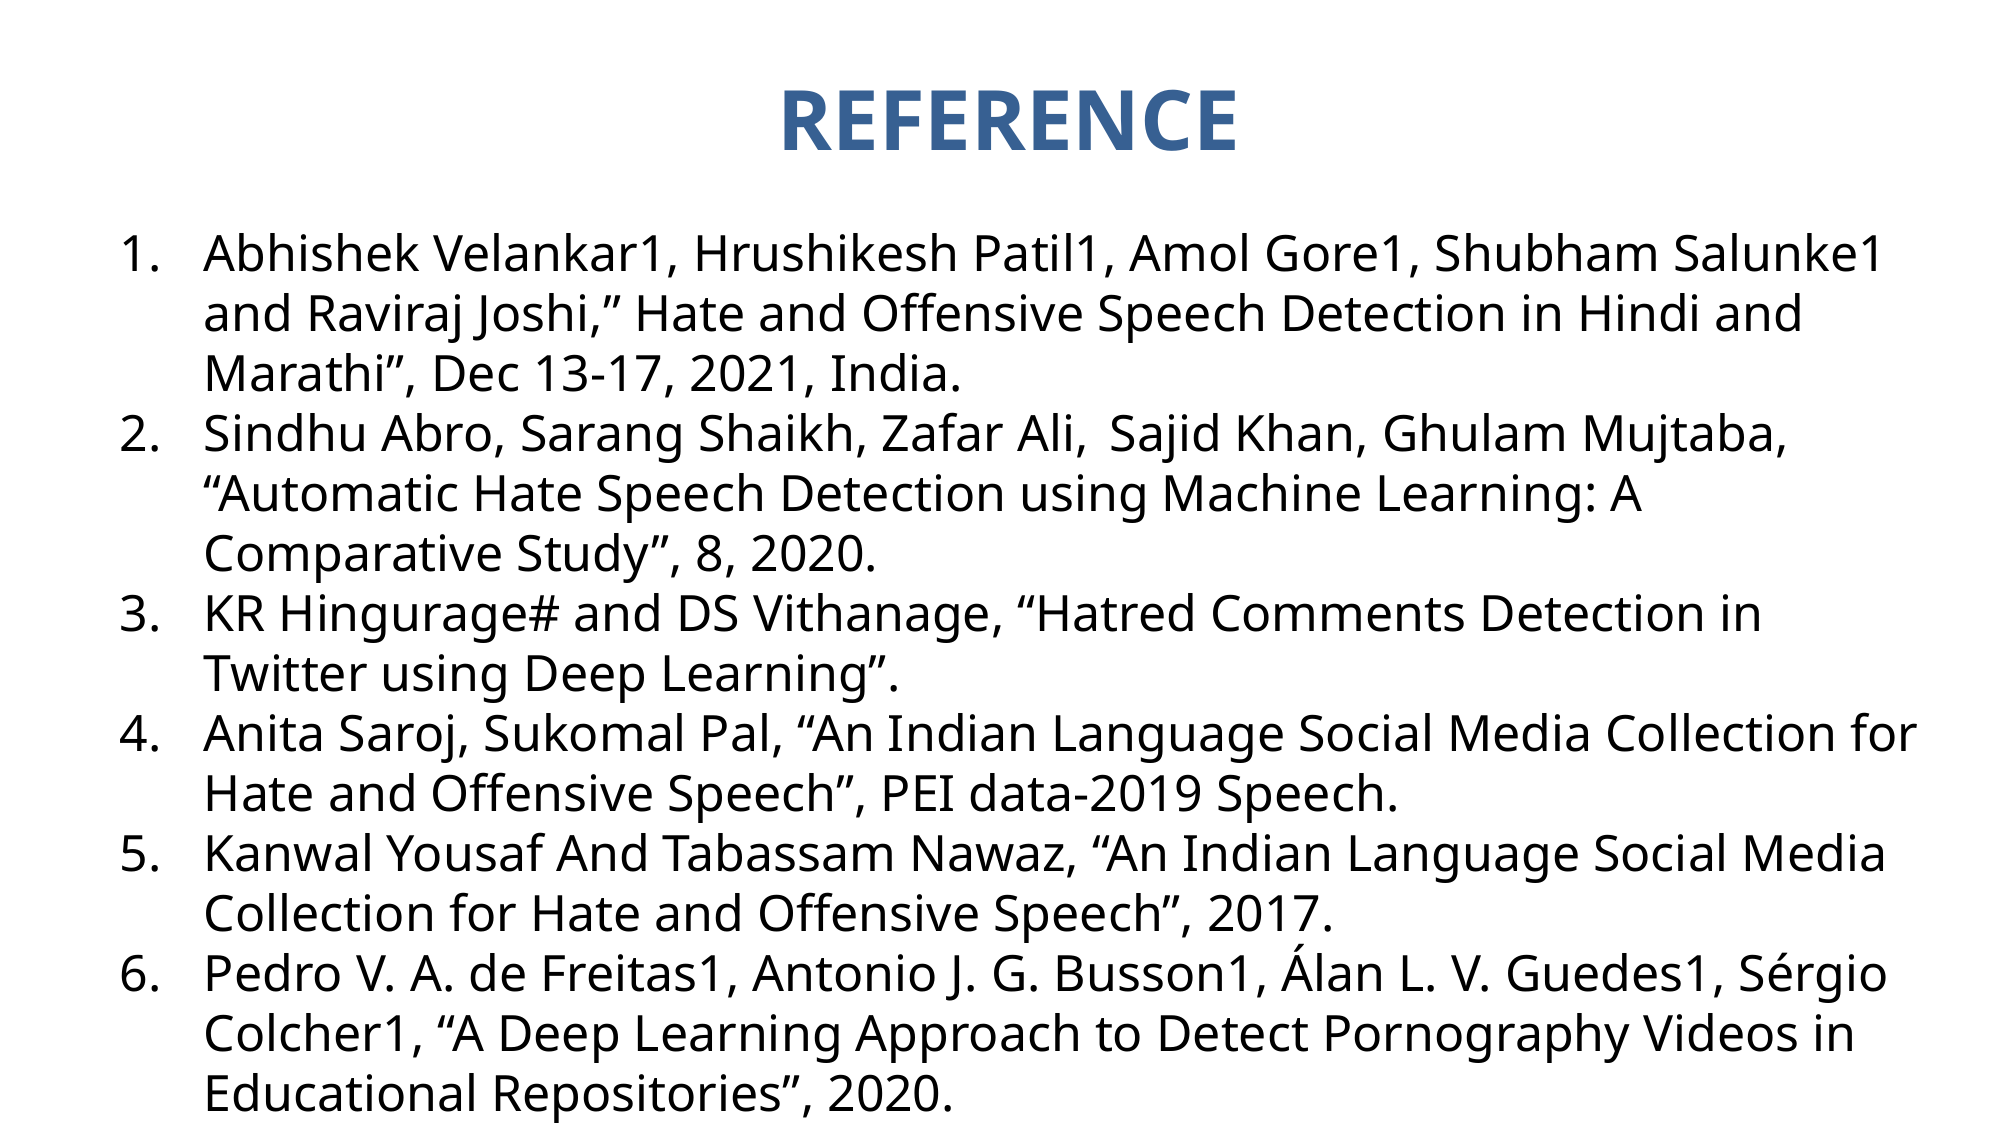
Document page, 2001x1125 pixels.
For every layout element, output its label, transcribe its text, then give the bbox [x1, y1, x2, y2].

text_box REFERENCE [109, 59, 1910, 175]
text_box Abhishek Velankar1, Hrushikesh Patil1, Amol Gore1, Shubham Salunke1 and Raviraj Joshi,” Hate and Offensive Speech Detection in Hindi and Marathi”, Dec 13-17, 2021, India. Sindhu Abro, Sarang Shaikh, Zafar Ali, Sajid Khan, Ghulam Mujtaba, “Automatic Hate Speech Detection using Machine Learning: A Comparative Study”, 8, 2020. KR Hingurage# and DS Vithanage, “Hatred Comments Detection in Twitter using Deep Learning”. Anita Saroj, Sukomal Pal, “An Indian Language Social Media Collection for Hate and Offensive Speech”, PEI data-2019 Speech. Kanwal Yousaf And Tabassam Nawaz, “An Indian Language Social Media Collection for Hate and Offensive Speech”, 2017. Pedro V. A. de Freitas1, Antonio J. G. Busson1, Álan L. V. Guedes1, Sérgio Colcher1, “A Deep Learning Approach to Detect Pornography Videos in Educational Repositories”, 2020. [104, 213, 1945, 1125]
